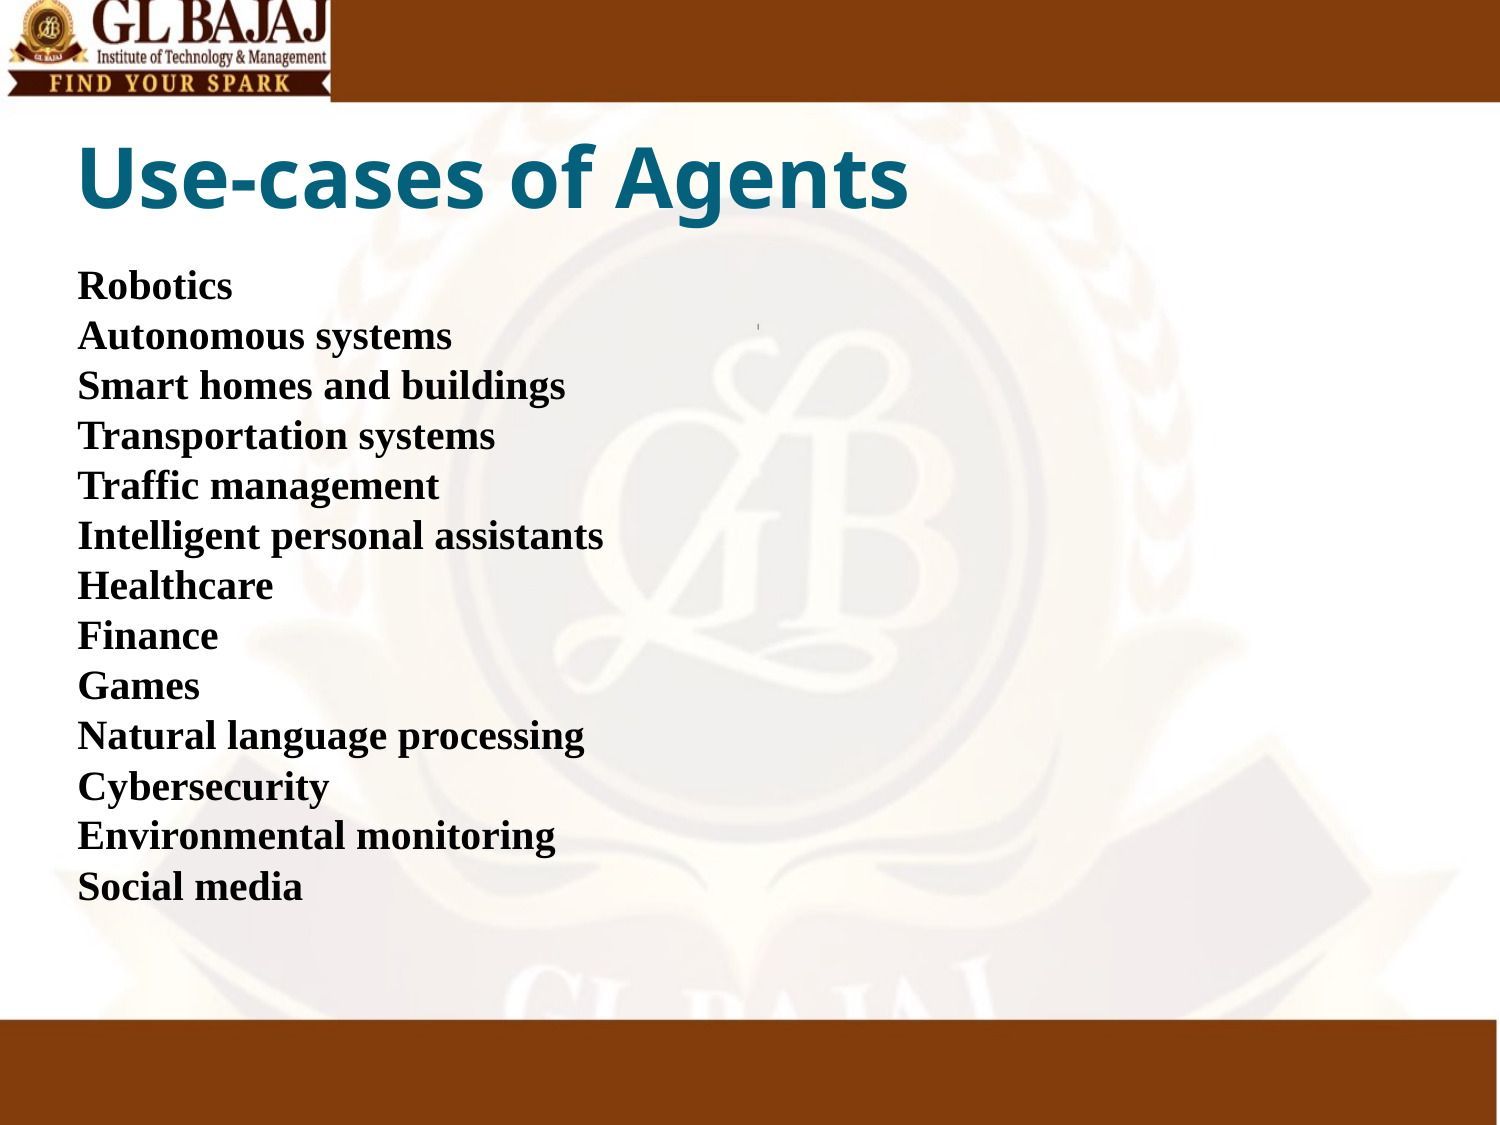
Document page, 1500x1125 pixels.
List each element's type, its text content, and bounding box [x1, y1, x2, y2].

list Robotics Autonomous systems Smart homes and buildings Transportation systems Traffic management Intelligent personal assistants Healthcare Finance Games Natural language processing Cybersecurity Environmental monitoring Social media [62, 249, 1413, 970]
title Use-cases of Agents [75, 115, 1425, 225]
picture [0, 0, 1500, 1125]
